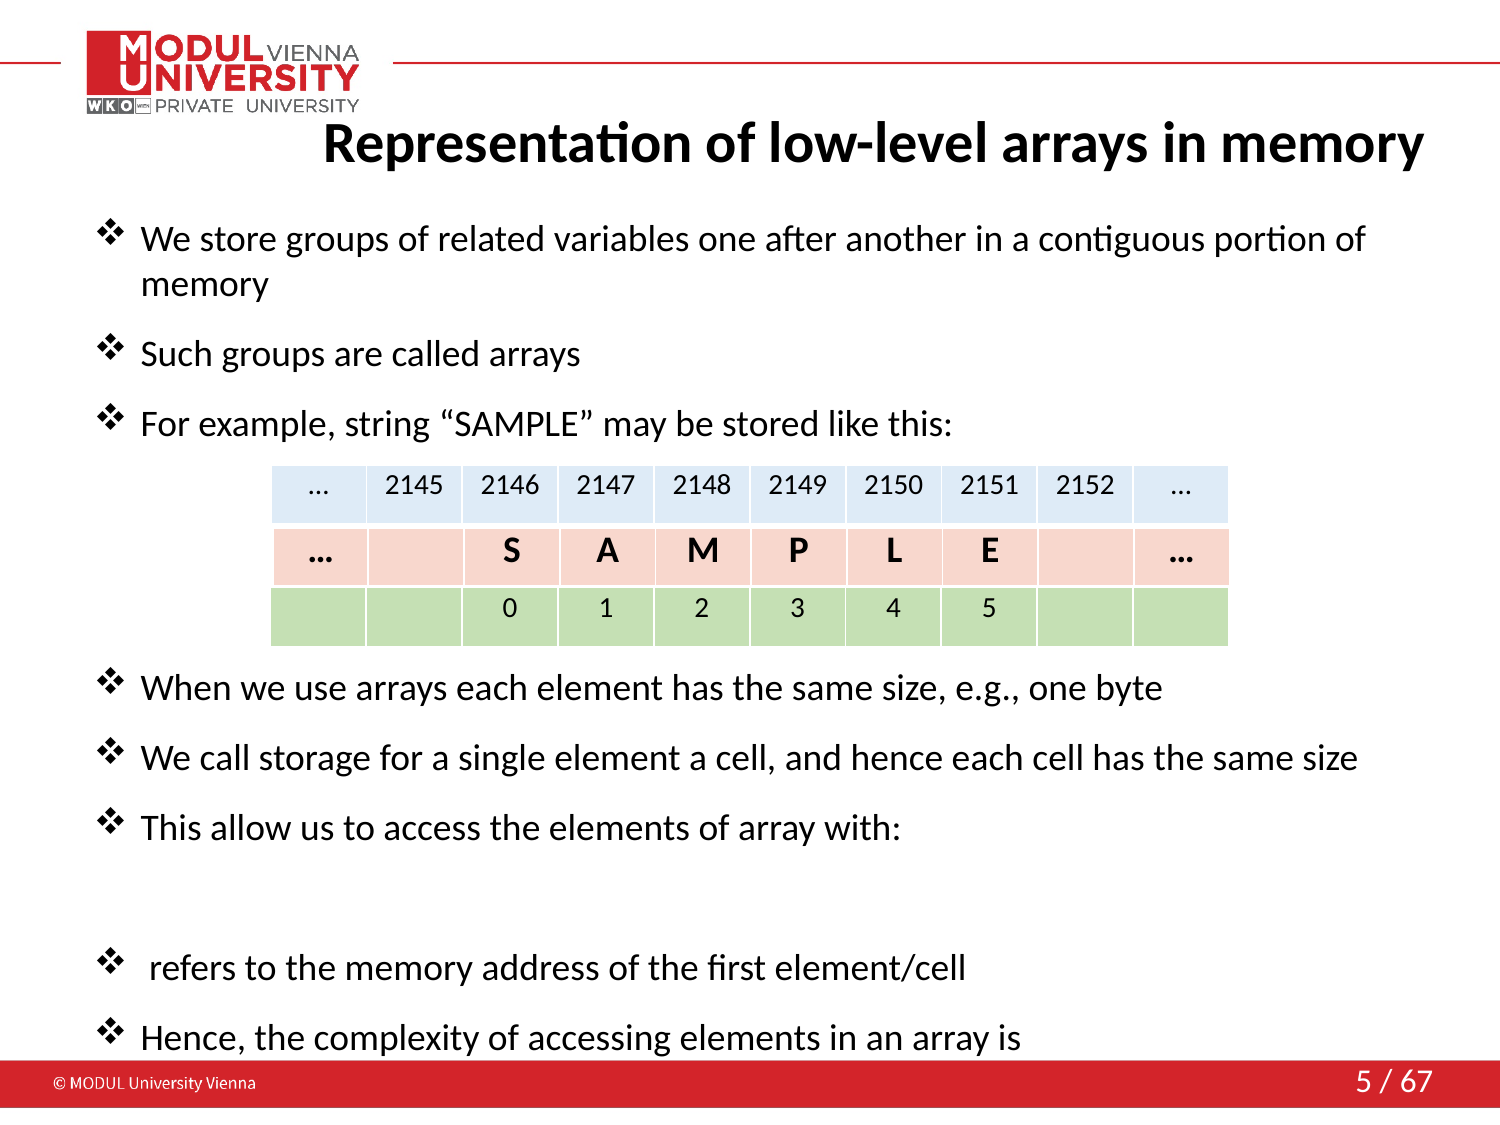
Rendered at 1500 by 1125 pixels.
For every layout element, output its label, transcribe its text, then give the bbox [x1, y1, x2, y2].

table_header S [465, 529, 559, 585]
table_header A [561, 529, 655, 585]
table_header 2148 [655, 466, 749, 523]
table_header L [848, 529, 942, 585]
table_header 2151 [942, 466, 1036, 523]
title Representation of low-level arrays in memory [75, 44, 1425, 188]
table_header 2145 [367, 466, 461, 523]
table_header 2150 [847, 466, 941, 523]
table_header 2149 [751, 466, 845, 523]
table_header [1134, 588, 1228, 646]
table_header … [1135, 529, 1229, 585]
table_header [1038, 588, 1132, 646]
table_header 2146 [463, 466, 557, 523]
table_header P [752, 529, 846, 585]
table_header [271, 588, 365, 646]
table_header 4 [846, 588, 940, 646]
table_header [367, 588, 461, 646]
table_header 3 [751, 588, 845, 646]
table_header 2147 [559, 466, 653, 523]
table_header … [274, 529, 367, 585]
table_header … [1134, 466, 1228, 523]
table_header M [656, 529, 750, 585]
table_header [1039, 529, 1133, 585]
table_header … [272, 466, 366, 523]
table_header 1 [559, 588, 653, 646]
table_header 2 [655, 588, 749, 646]
table_header [369, 529, 463, 585]
table_header 0 [463, 588, 557, 646]
list We store groups of related variables one after another in a contiguous portion of memory Such groups are called arrays For example, string “SAMPLE” may be stored like this: [75, 188, 1425, 470]
picture [0, 0, 1500, 1125]
table_header E [943, 529, 1037, 585]
table_header 2152 [1038, 466, 1132, 523]
table_header 5 [942, 588, 1036, 646]
